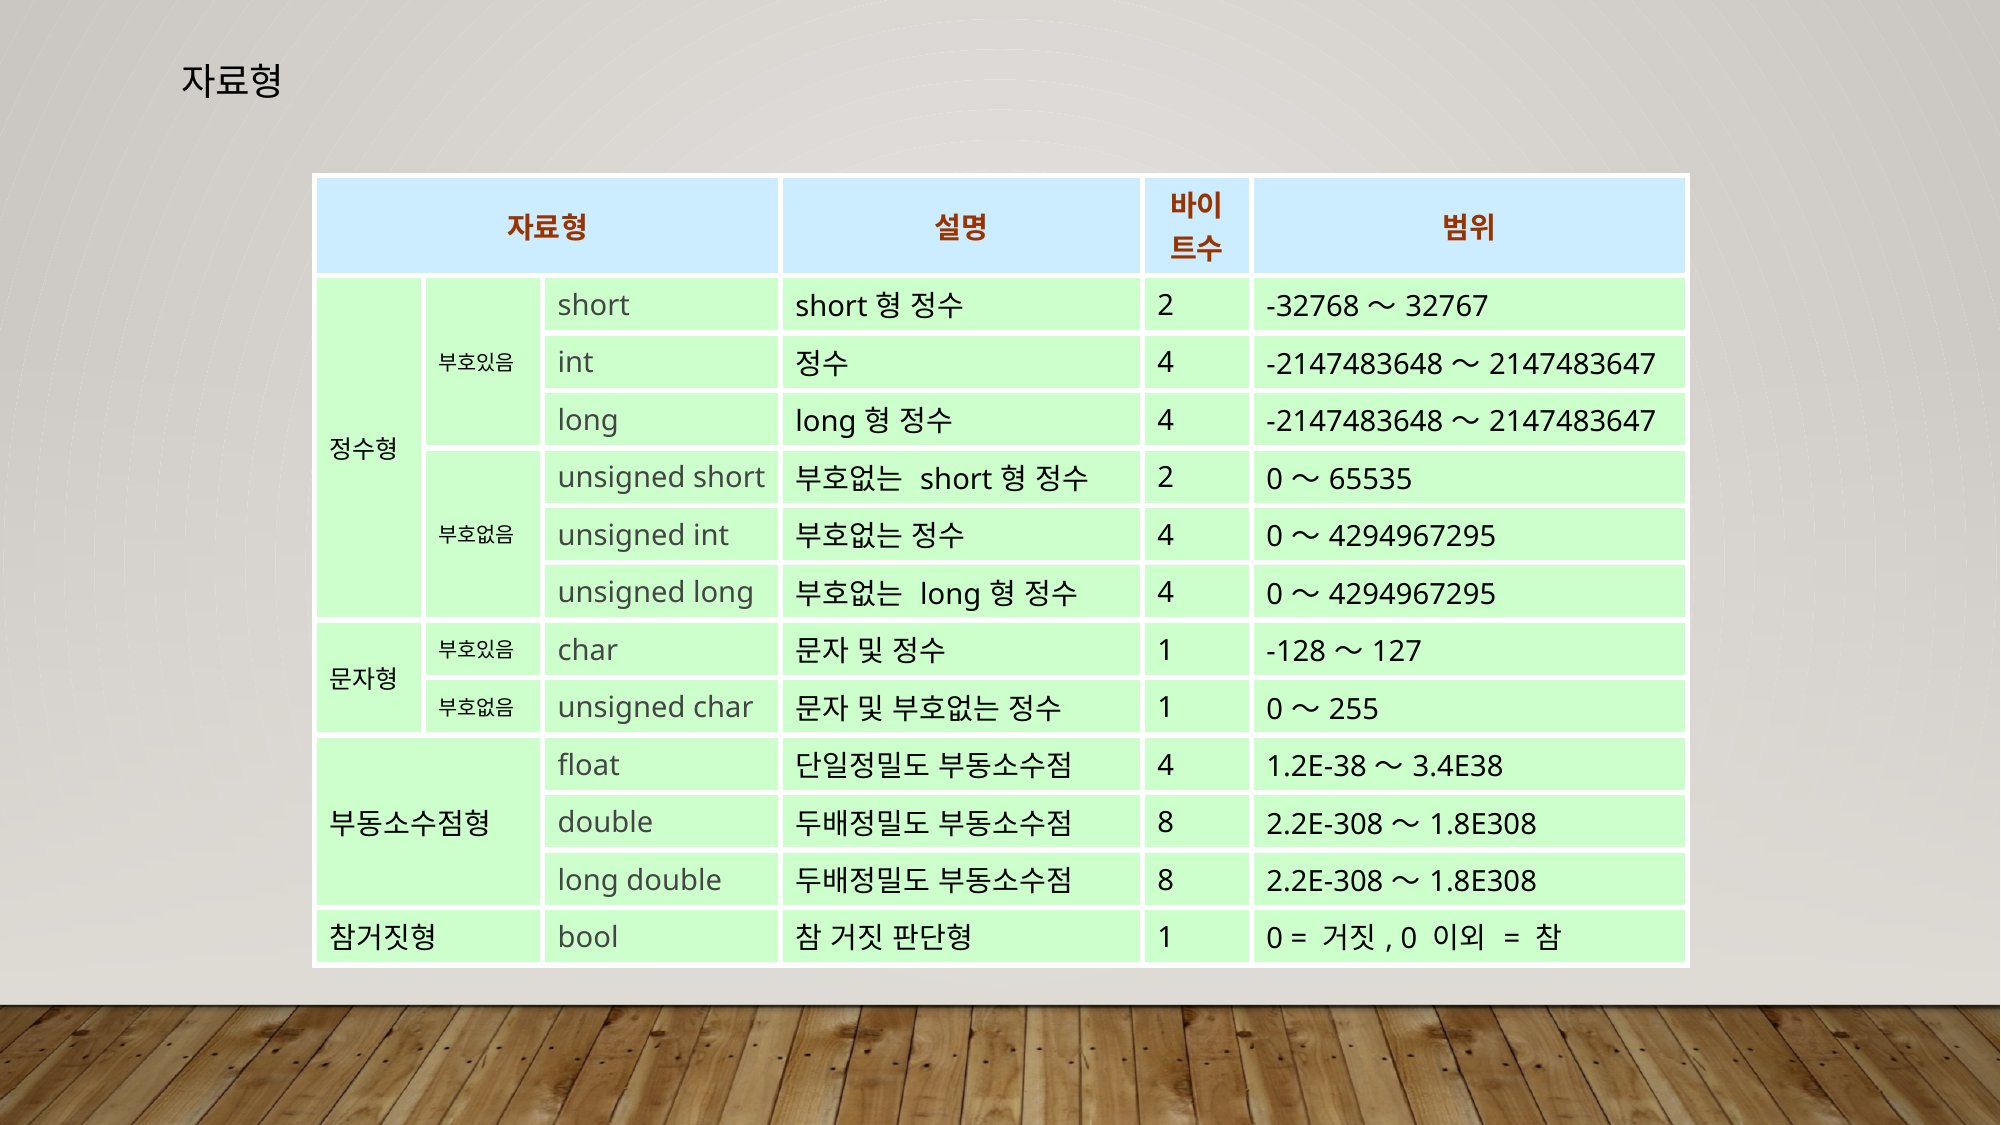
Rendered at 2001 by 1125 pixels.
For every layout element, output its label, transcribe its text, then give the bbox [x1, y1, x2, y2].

text_box 자료형 [166, 50, 300, 111]
table_cell 4 [1145, 738, 1249, 790]
table_cell 0～4294967295 [1254, 508, 1685, 560]
table_cell 1 [1145, 910, 1249, 962]
table_cell 1 [1145, 680, 1249, 732]
table_cell 부동소수점형 [317, 738, 540, 905]
table_cell 부호없음 [426, 680, 540, 732]
table_cell long [545, 393, 778, 445]
table_cell 부호없는 정수 [783, 508, 1140, 560]
table_cell 2.2E-308～1.8E308 [1254, 795, 1685, 847]
table_cell -2147483648～2147483647 [1254, 393, 1685, 445]
table_cell 8 [1145, 795, 1249, 847]
table_cell 4 [1145, 336, 1249, 388]
table_cell 두배정밀도 부동소수점 [783, 853, 1140, 905]
table_cell 문자 및 부호없는 정수 [783, 680, 1140, 732]
table_cell 4 [1145, 508, 1249, 560]
table_cell 부호없는 short형 정수 [783, 451, 1140, 503]
table_cell short [545, 278, 778, 330]
table_header 바이트수 [1145, 178, 1249, 273]
table_header 설명 [783, 178, 1140, 273]
table_header 범위 [1254, 178, 1685, 273]
table_cell unsigned short [545, 451, 778, 503]
table_cell 2.2E-308～1.8E308 [1254, 853, 1685, 905]
table_cell -32768～32767 [1254, 278, 1685, 330]
table_cell 2 [1145, 278, 1249, 330]
table_cell bool [545, 910, 778, 962]
table_cell 정수 [783, 336, 1140, 388]
table_cell 4 [1145, 565, 1249, 617]
table_cell 문자 및 정수 [783, 623, 1140, 675]
table_cell double [545, 795, 778, 847]
table_cell 2 [1145, 451, 1249, 503]
table_header 자료형 [317, 178, 778, 273]
table_cell 부호없는 long형 정수 [783, 565, 1140, 617]
table_cell int [545, 336, 778, 388]
table_cell unsigned int [545, 508, 778, 560]
table_cell 0～4294967295 [1254, 565, 1685, 617]
table_cell 부호있음 [426, 623, 540, 675]
table_cell char [545, 623, 778, 675]
table_cell unsigned long [545, 565, 778, 617]
table_cell 문자형 [317, 623, 421, 732]
table_cell 8 [1145, 853, 1249, 905]
table_cell 참거짓형 [317, 910, 540, 962]
table_cell 4 [1145, 393, 1249, 445]
table_cell -128～127 [1254, 623, 1685, 675]
table_cell -2147483648～2147483647 [1254, 336, 1685, 388]
table_cell 1.2E-38～3.4E38 [1254, 738, 1685, 790]
table_cell 참 거짓 판단형 [783, 910, 1140, 962]
table_cell 1 [1145, 623, 1249, 675]
table_cell 부호없음 [426, 451, 540, 617]
table_cell 단일정밀도 부동소수점 [783, 738, 1140, 790]
table_cell 두배정밀도 부동소수점 [783, 795, 1140, 847]
table_cell 정수형 [317, 278, 421, 617]
table_cell 부호있음 [426, 278, 540, 445]
picture [0, 1005, 2000, 1125]
table_cell float [545, 738, 778, 790]
table_cell short형 정수 [783, 278, 1140, 330]
table_cell long double [545, 853, 778, 905]
table_cell long형 정수 [783, 393, 1140, 445]
table_cell 0～255 [1254, 680, 1685, 732]
table_cell unsigned char [545, 680, 778, 732]
table_cell 0 = 거짓, 0 이외 = 참 [1254, 910, 1685, 962]
table_cell 0～65535 [1254, 451, 1685, 503]
